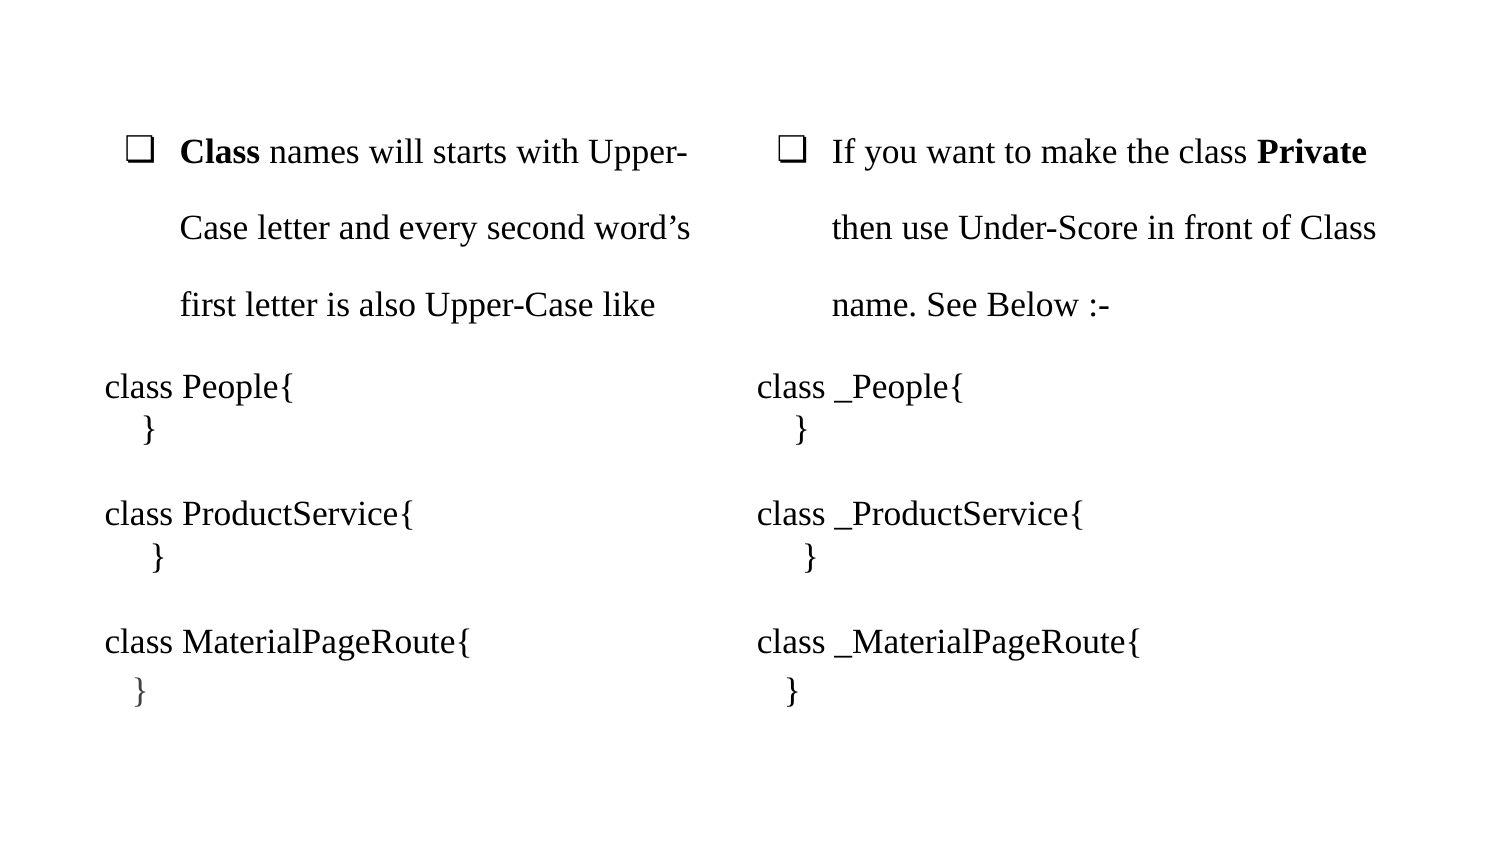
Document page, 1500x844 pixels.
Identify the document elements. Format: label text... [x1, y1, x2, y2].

text_box If you want to make the class Private then use Under-Score in front of Class name. See Below :- class _People{ } class _ProductService{ } class _MaterialPageRoute{ } [741, 78, 1427, 725]
text_box Class names will starts with Upper-Case letter and every second word’s first letter is also Upper-Case like class People{ } class ProductService{ } class MaterialPageRoute{ } [89, 78, 717, 725]
